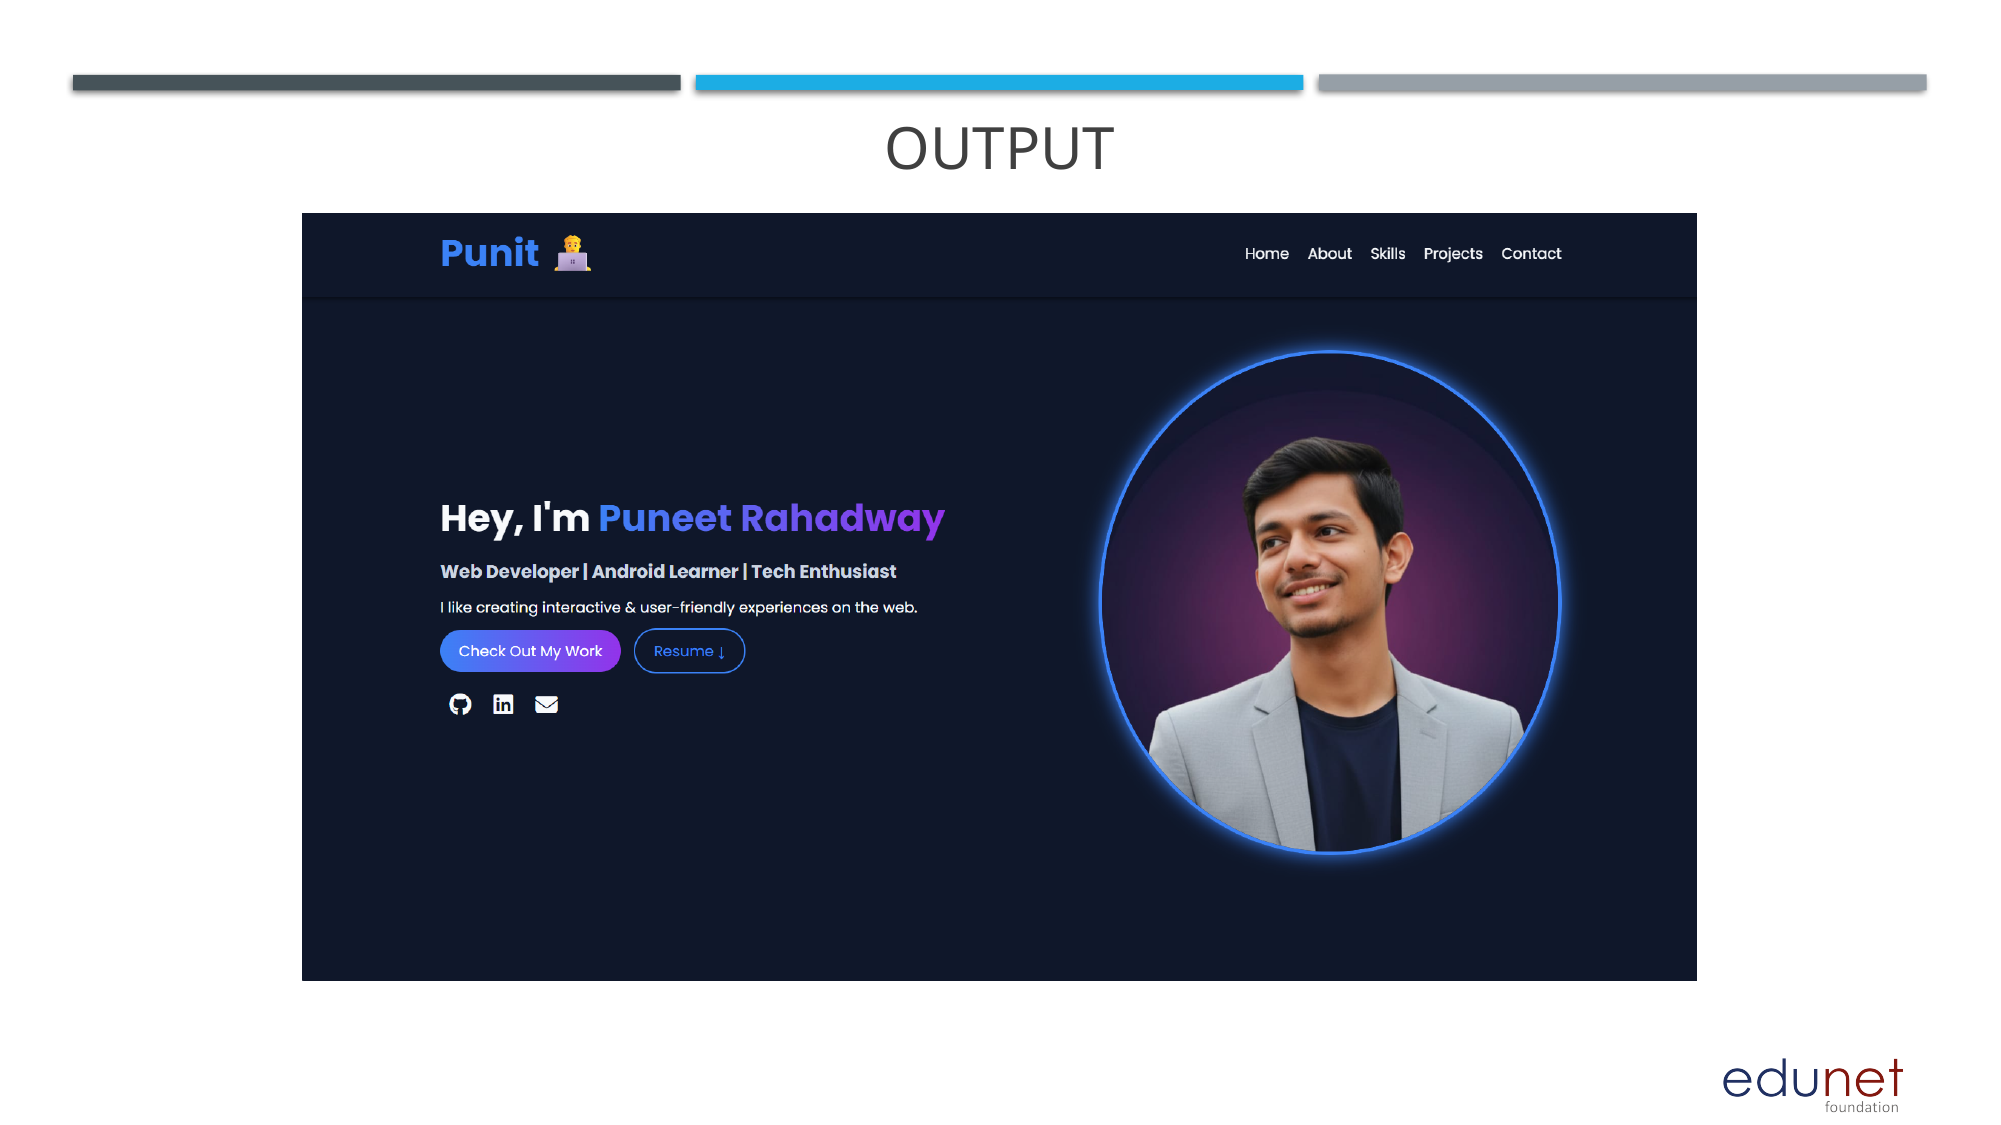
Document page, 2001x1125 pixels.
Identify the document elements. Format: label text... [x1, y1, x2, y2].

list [302, 212, 1698, 981]
title OUTPUT [95, 101, 1905, 189]
picture [1719, 1056, 1905, 1116]
